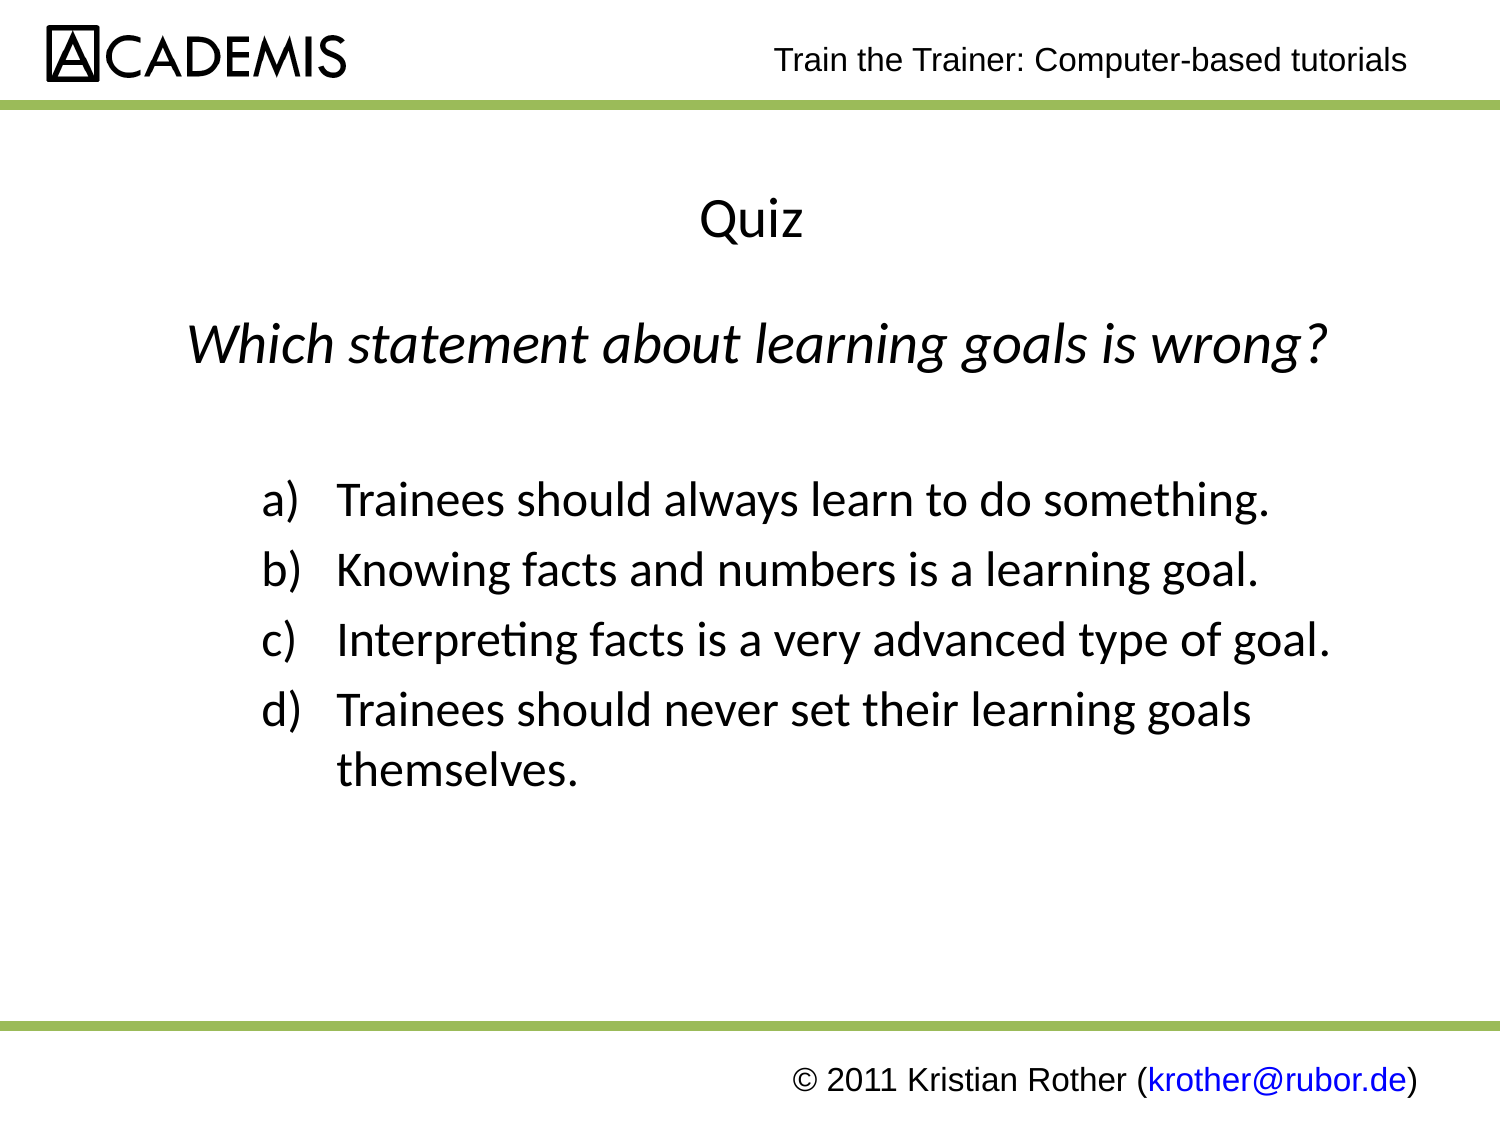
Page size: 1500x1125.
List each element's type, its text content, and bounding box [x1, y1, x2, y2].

list Which statement about learning goals is wrong? Trainees should always learn to do something. Knowing facts and numbers is a learning goal. Interpreting facts is a very advanced type of goal. Trainees should never set their learning goals themselves. [171, 297, 1388, 1000]
title Quiz [76, 172, 1427, 257]
